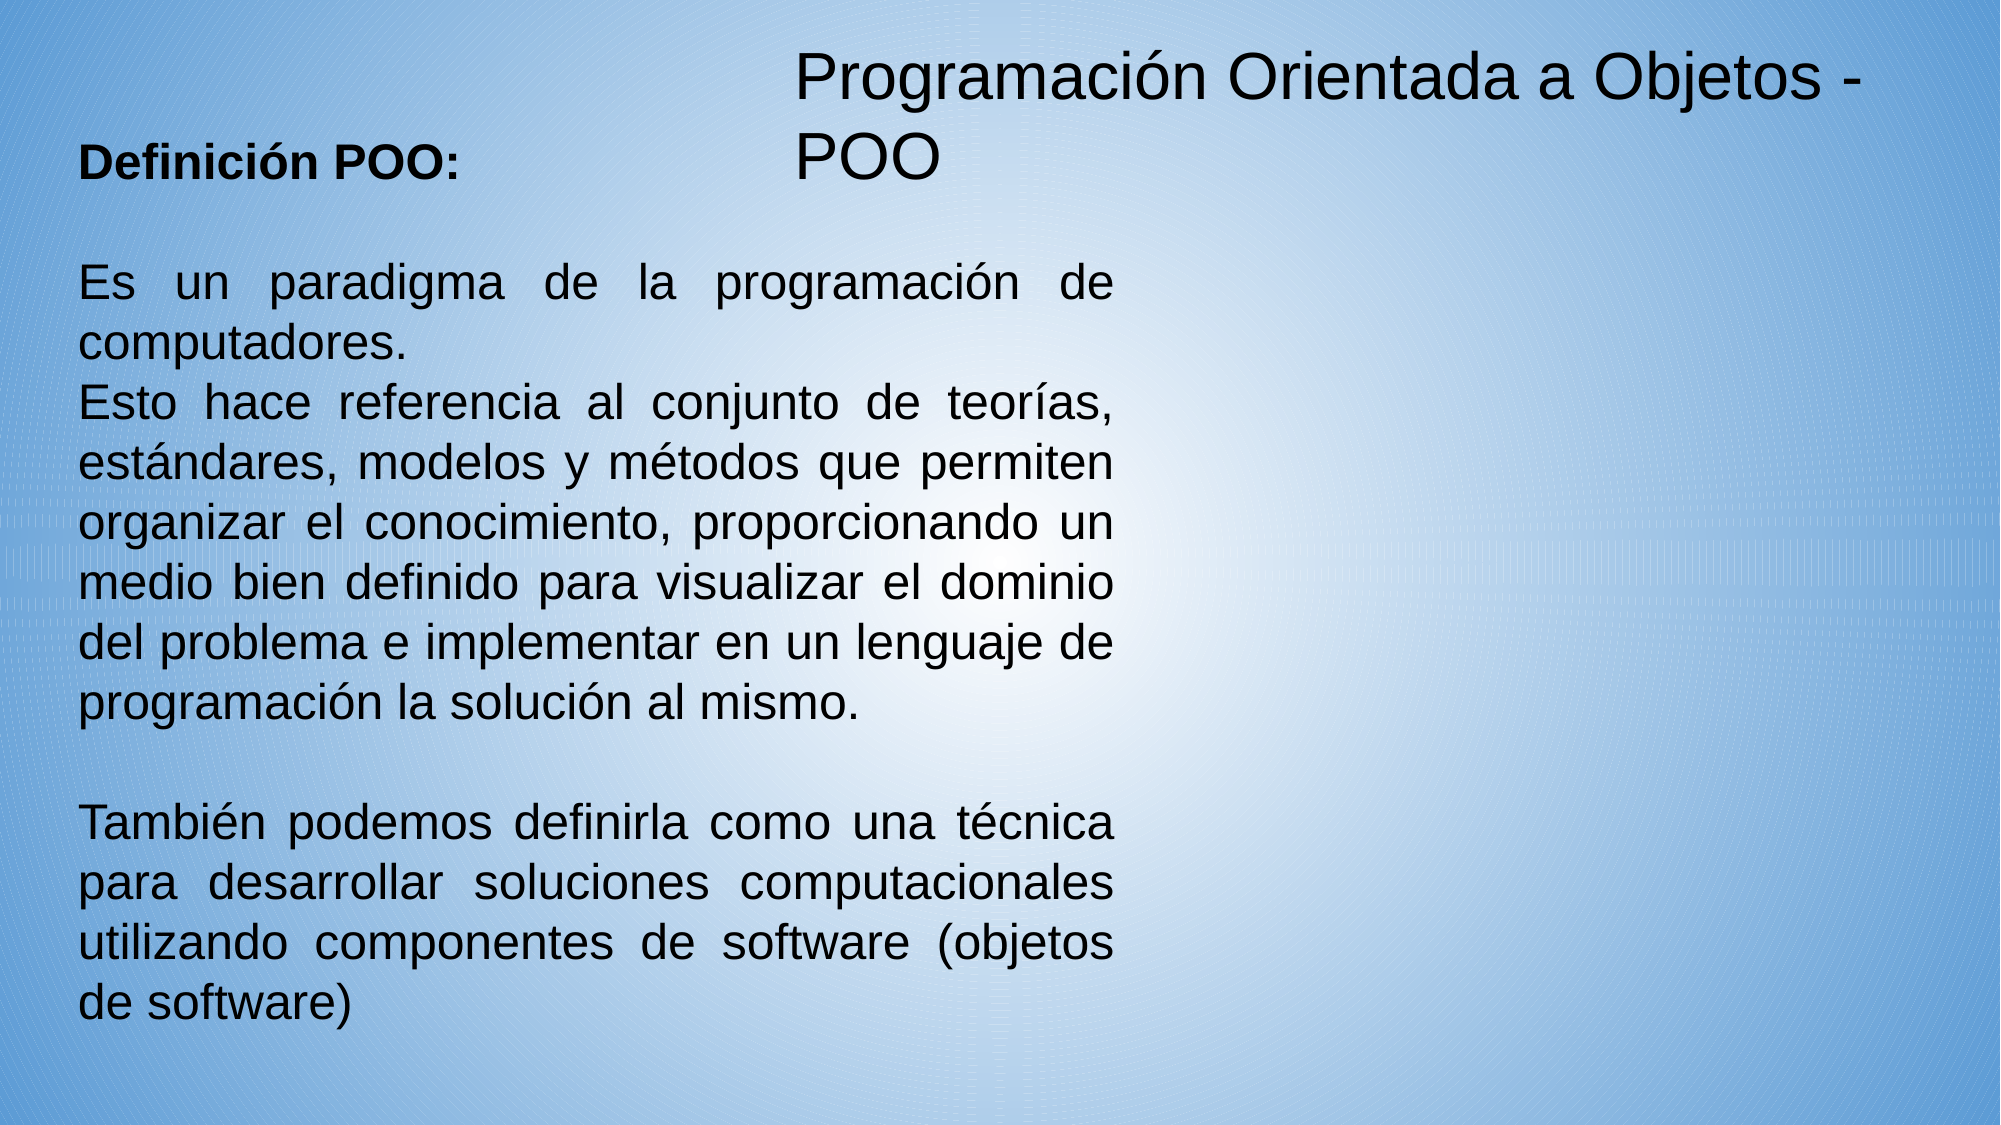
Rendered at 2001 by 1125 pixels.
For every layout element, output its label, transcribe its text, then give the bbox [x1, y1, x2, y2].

text_box Definición POO: Es un paradigma de la programación de computadores. Esto hace referencia al conjunto de teorías, estándares, modelos y métodos que permiten organizar el conocimiento, proporcionando un medio bien definido para visualizar el dominio del problema e implementar en un lenguaje de programación la solución al mismo. También podemos definirla como una técnica para desarrollar soluciones computacionales utilizando componentes de software (objetos de software) [63, 121, 1130, 1037]
text_box Programación Orientada a Objetos - POO [779, 25, 1978, 201]
